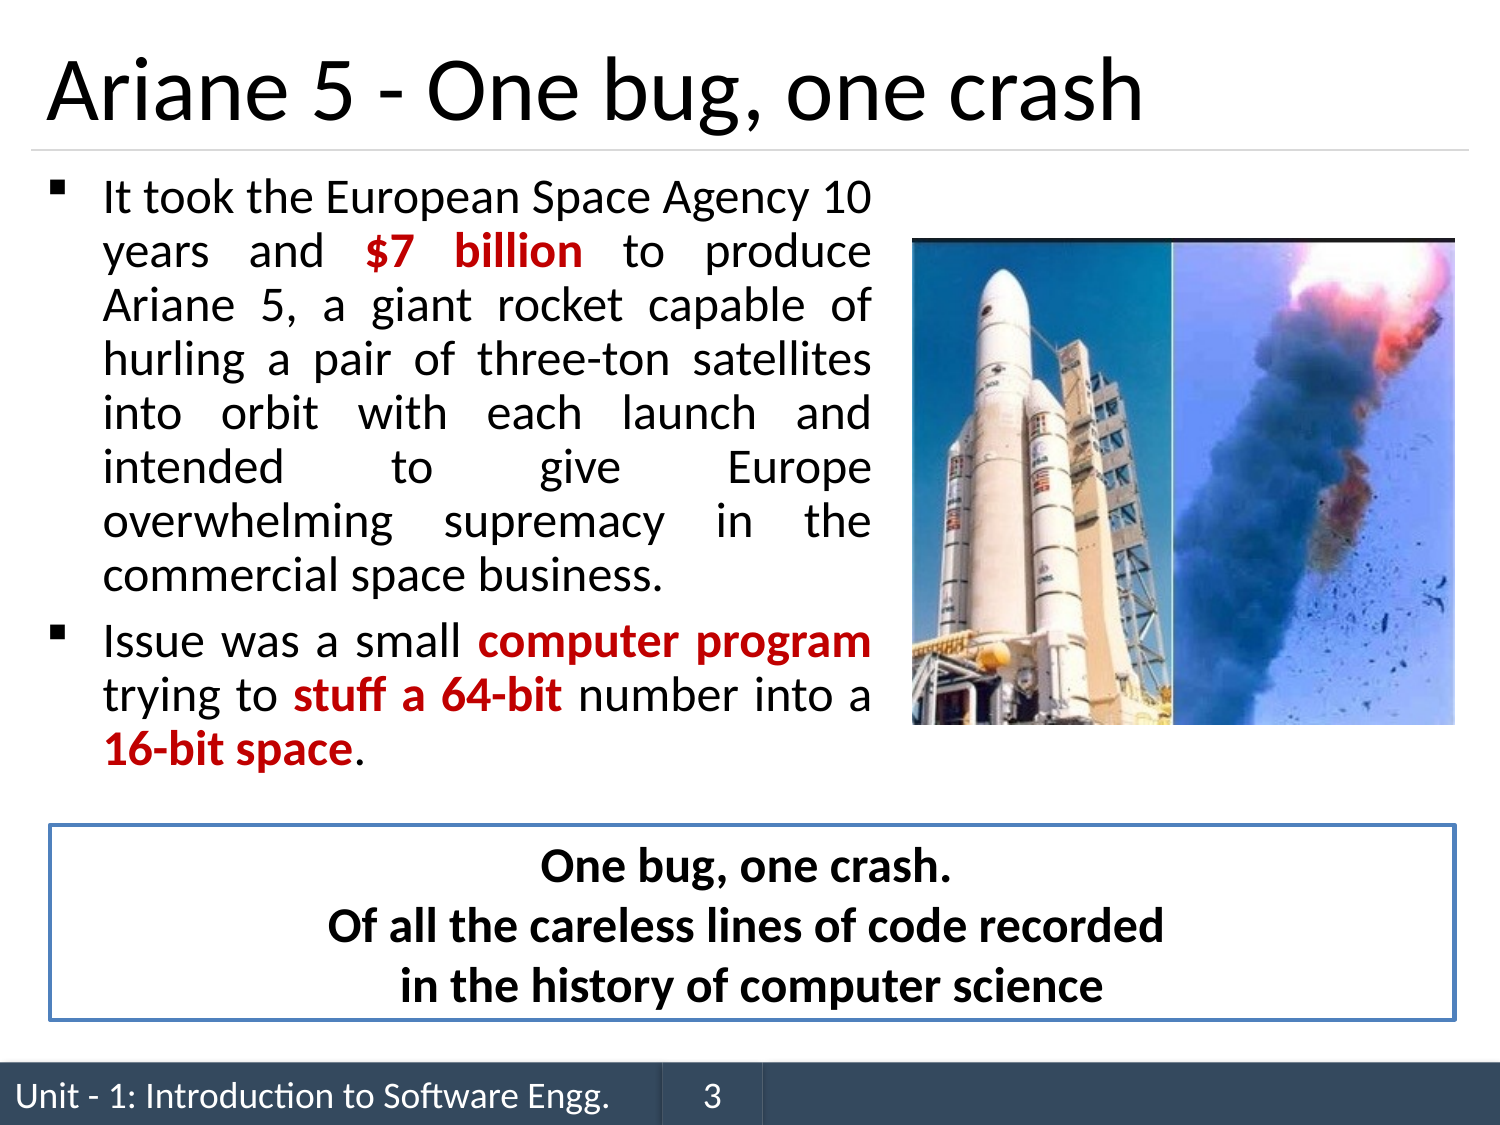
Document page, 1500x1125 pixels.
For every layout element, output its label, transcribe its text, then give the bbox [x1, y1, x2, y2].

list It took the European Space Agency 10 years and $7 billion to produce Ariane 5, a giant rocket capable of hurling a pair of three-ton satellites into orbit with each launch and intended to give Europe overwhelming supremacy in the commercial space business. Issue was a small computer program trying to stuff a 64-bit number into a 16-bit space. [31, 162, 888, 788]
picture [912, 238, 1455, 726]
text_box One bug, one crash. Of all the careless lines of code recorded in the history of computer science [48, 823, 1457, 1022]
title Ariane 5 - One bug, one crash [31, 17, 1469, 150]
